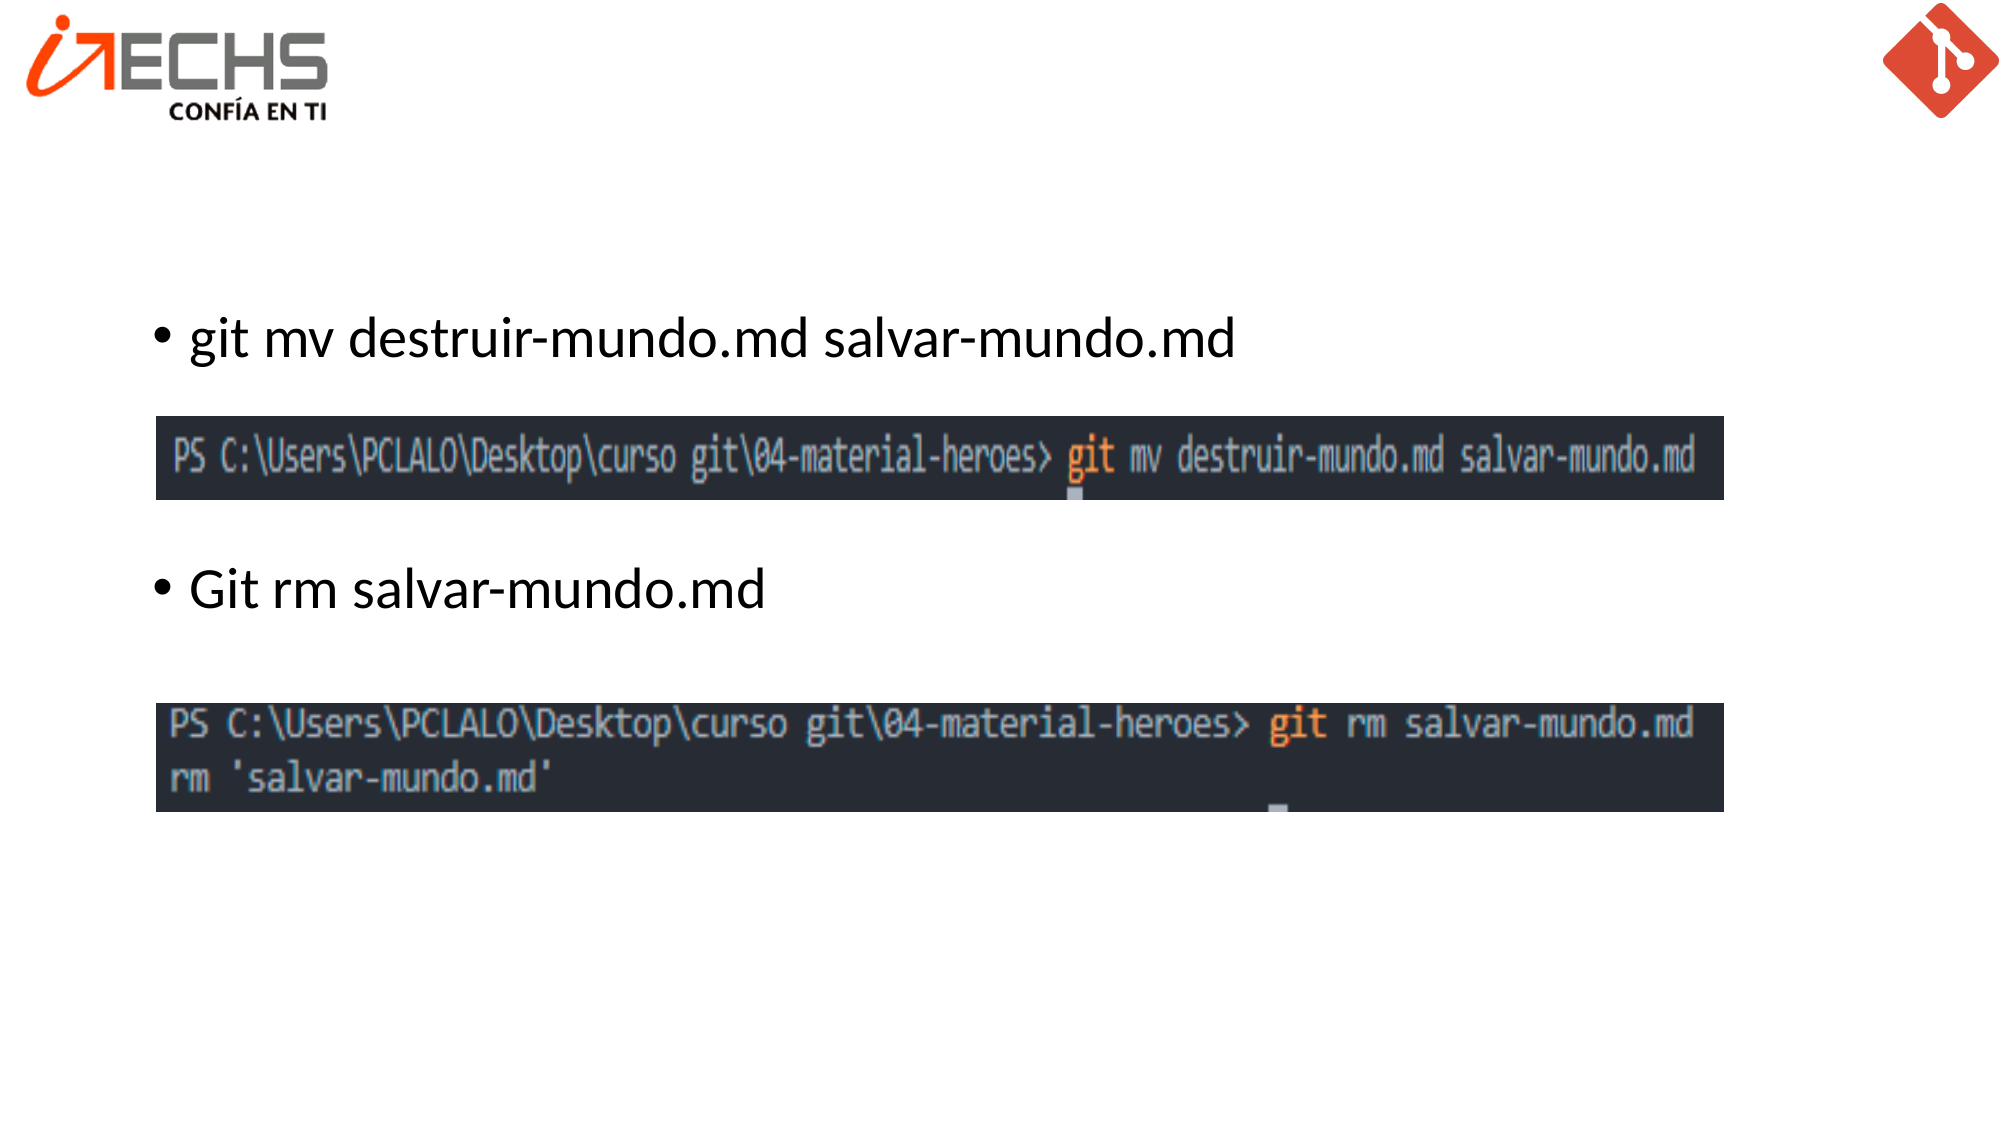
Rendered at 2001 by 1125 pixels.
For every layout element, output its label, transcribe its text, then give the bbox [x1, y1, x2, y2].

list git mv destruir-mundo.md salvar-mundo.md Git rm salvar-mundo.md [137, 299, 1863, 1014]
picture [0, 0, 353, 136]
picture [156, 703, 1724, 812]
picture [156, 416, 1724, 500]
picture [1883, 3, 1999, 118]
